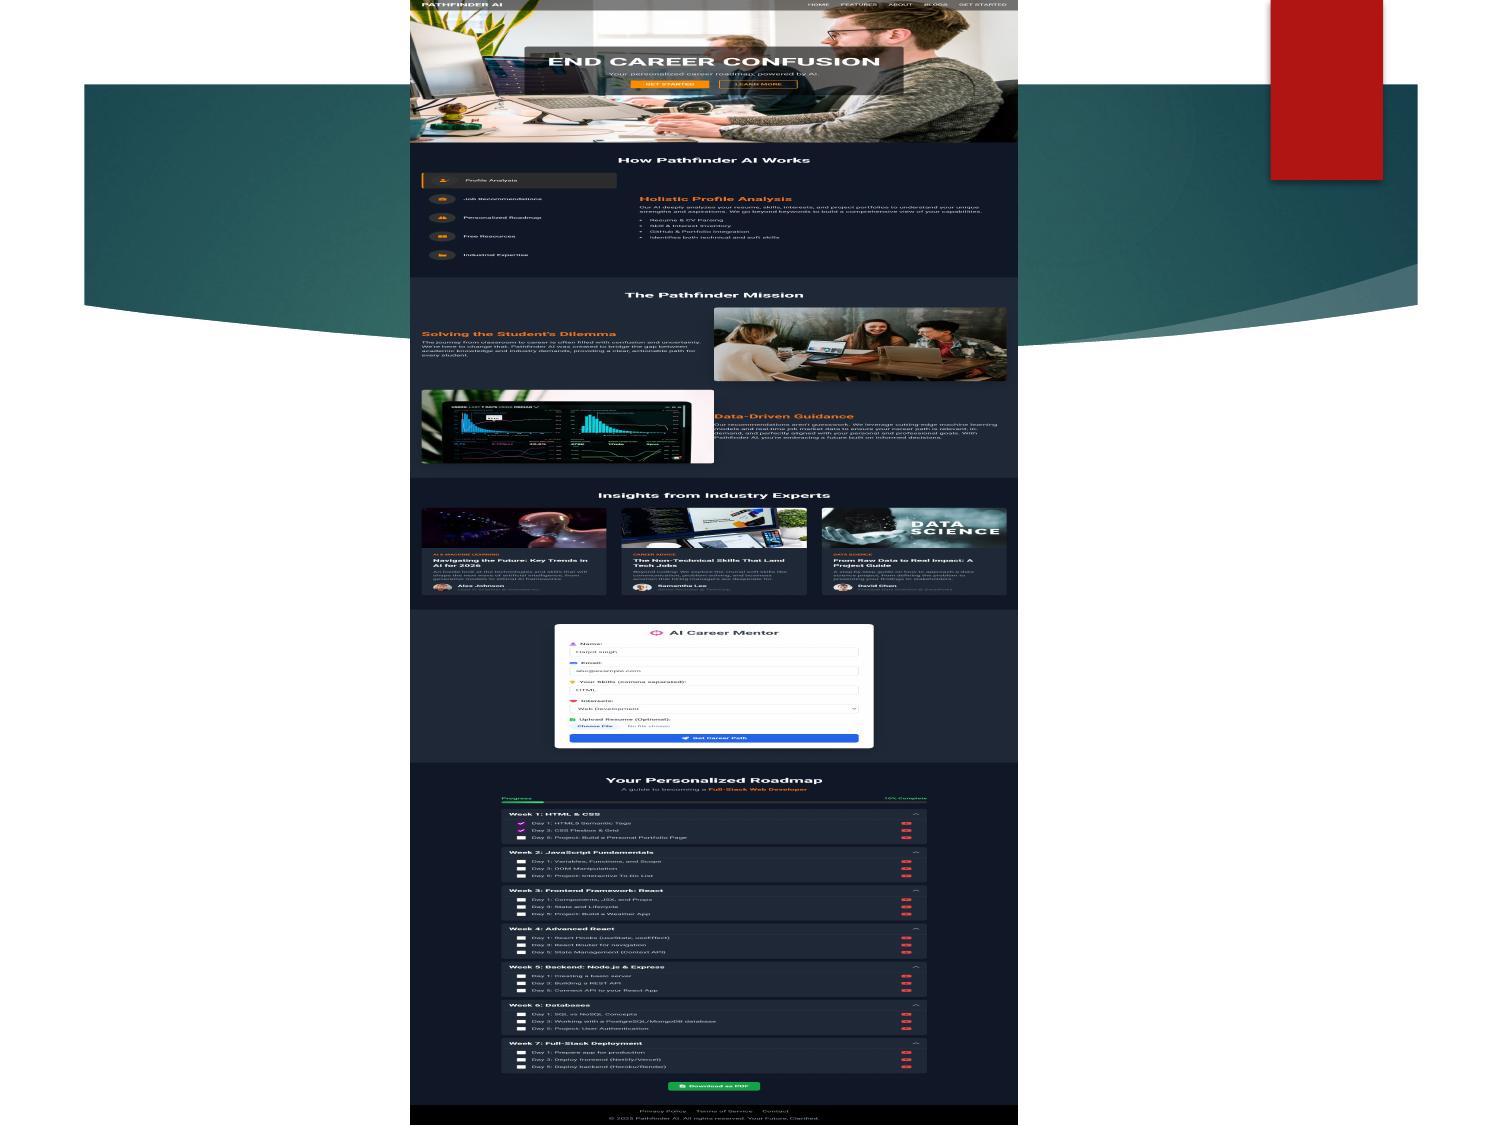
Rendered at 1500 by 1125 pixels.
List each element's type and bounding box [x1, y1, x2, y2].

list [410, 0, 1019, 1125]
